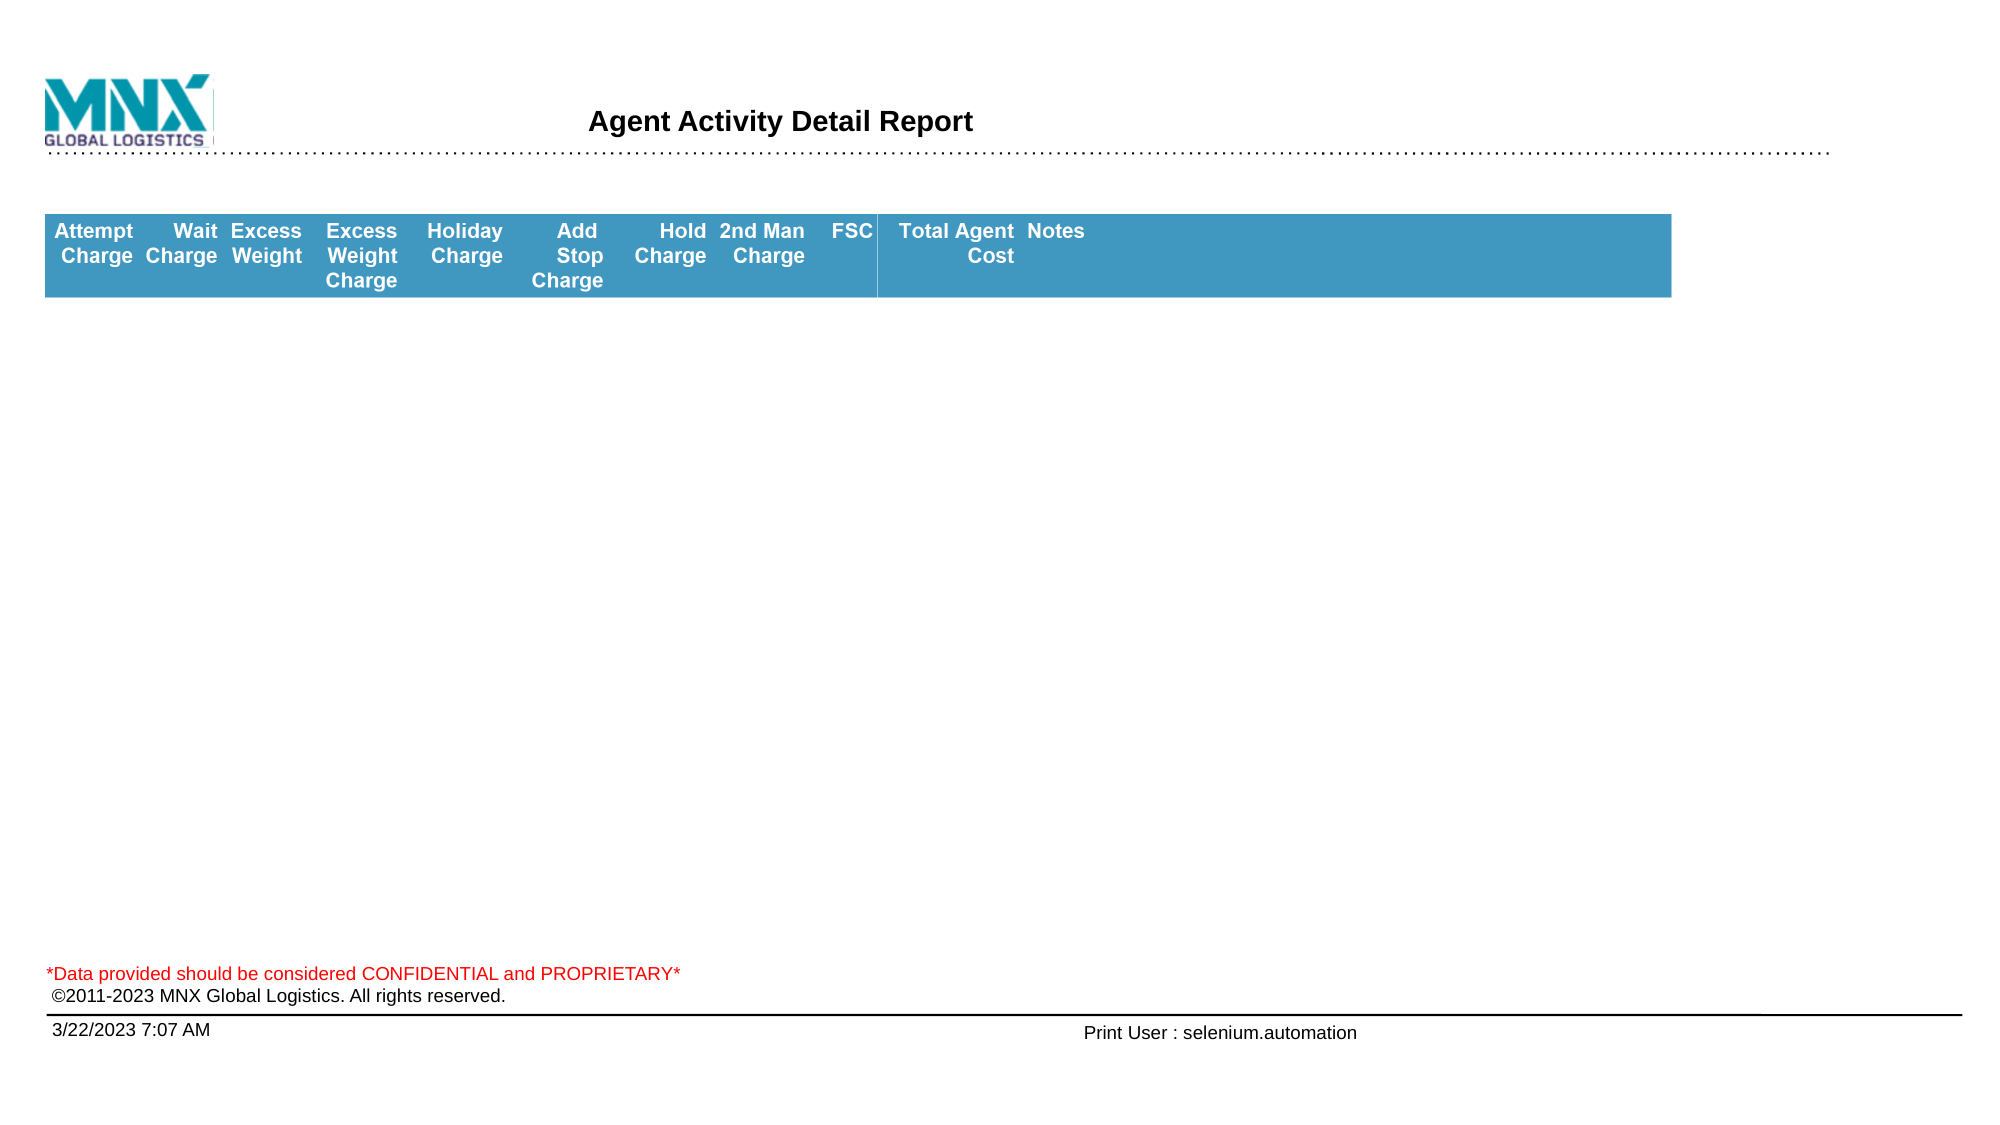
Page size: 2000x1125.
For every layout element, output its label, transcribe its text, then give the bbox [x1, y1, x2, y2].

text_box Print User : selenium.automation [979, 1020, 1462, 1050]
picture [44, 74, 256, 148]
text_box *Data provided should be considered CONFIDENTIAL and PROPRIETARY* [46, 962, 1687, 983]
text_box Agent Activity Detail Report [352, 98, 1210, 141]
text_box ©2011-2023 MNX Global Logistics. All rights reserved. [46, 983, 1687, 1005]
text_box 3/22/2023 7:07 AM [52, 1017, 351, 1050]
picture [44, 214, 1672, 335]
